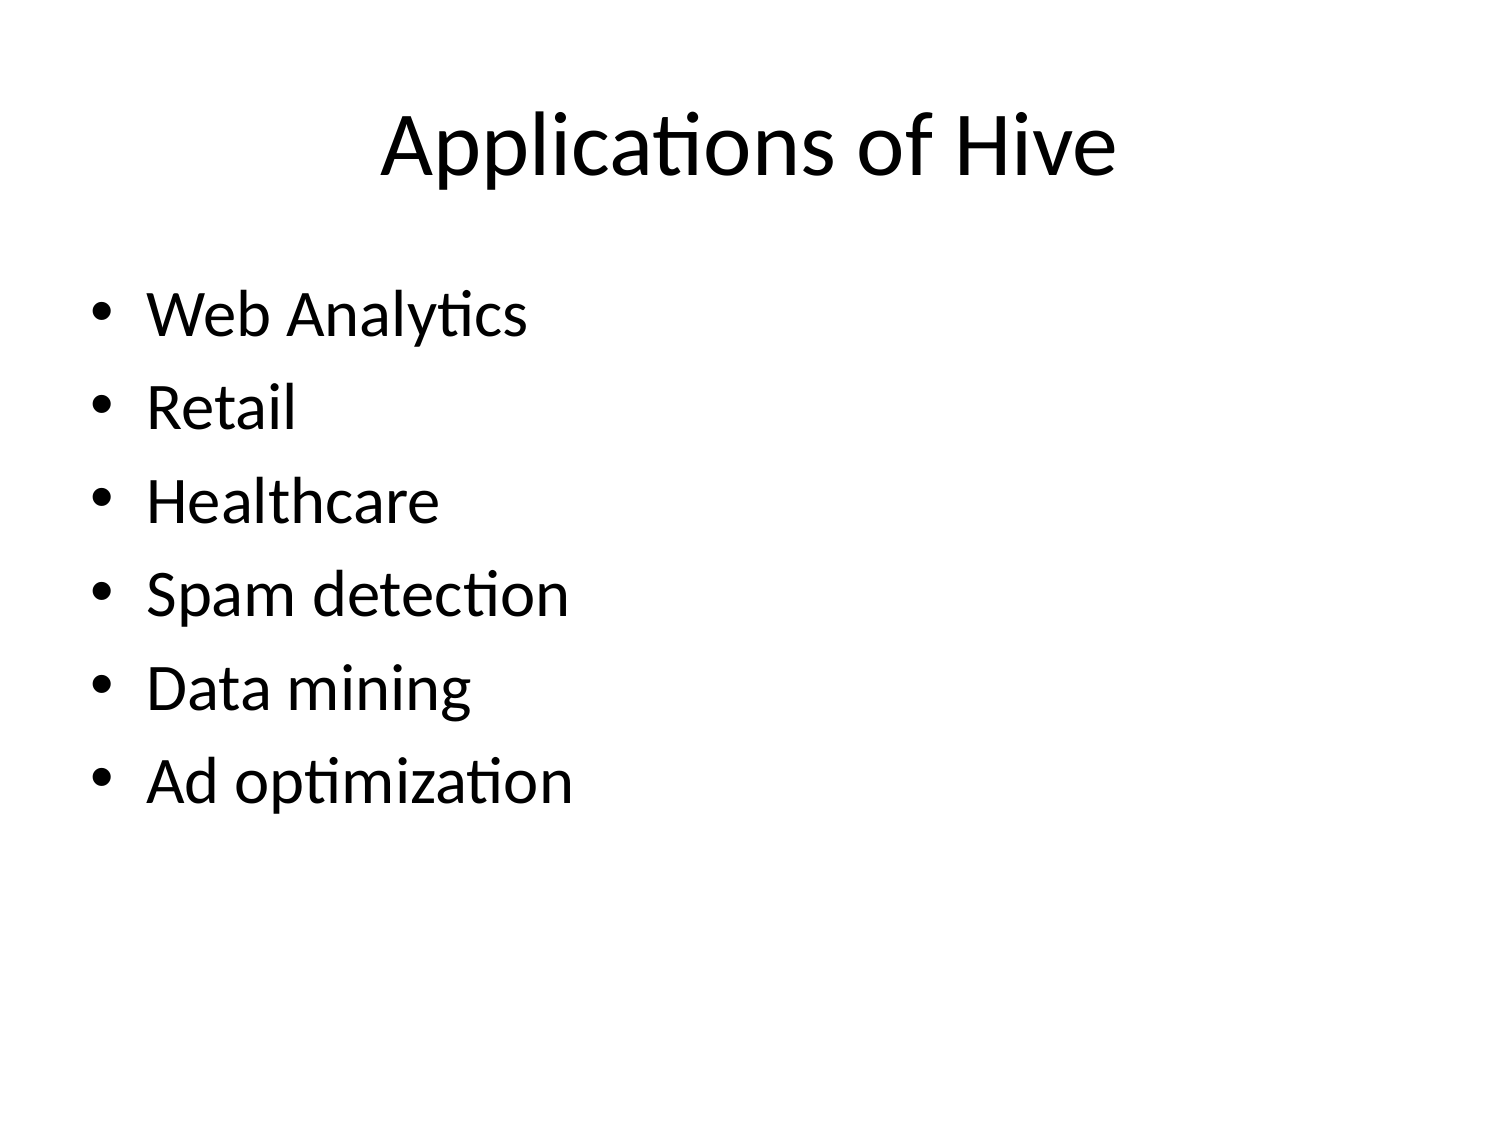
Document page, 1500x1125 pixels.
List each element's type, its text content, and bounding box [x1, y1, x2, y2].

title Applications of Hive [75, 45, 1425, 233]
list Web Analytics Retail Healthcare Spam detection Data mining Ad optimization [75, 262, 1425, 1005]
